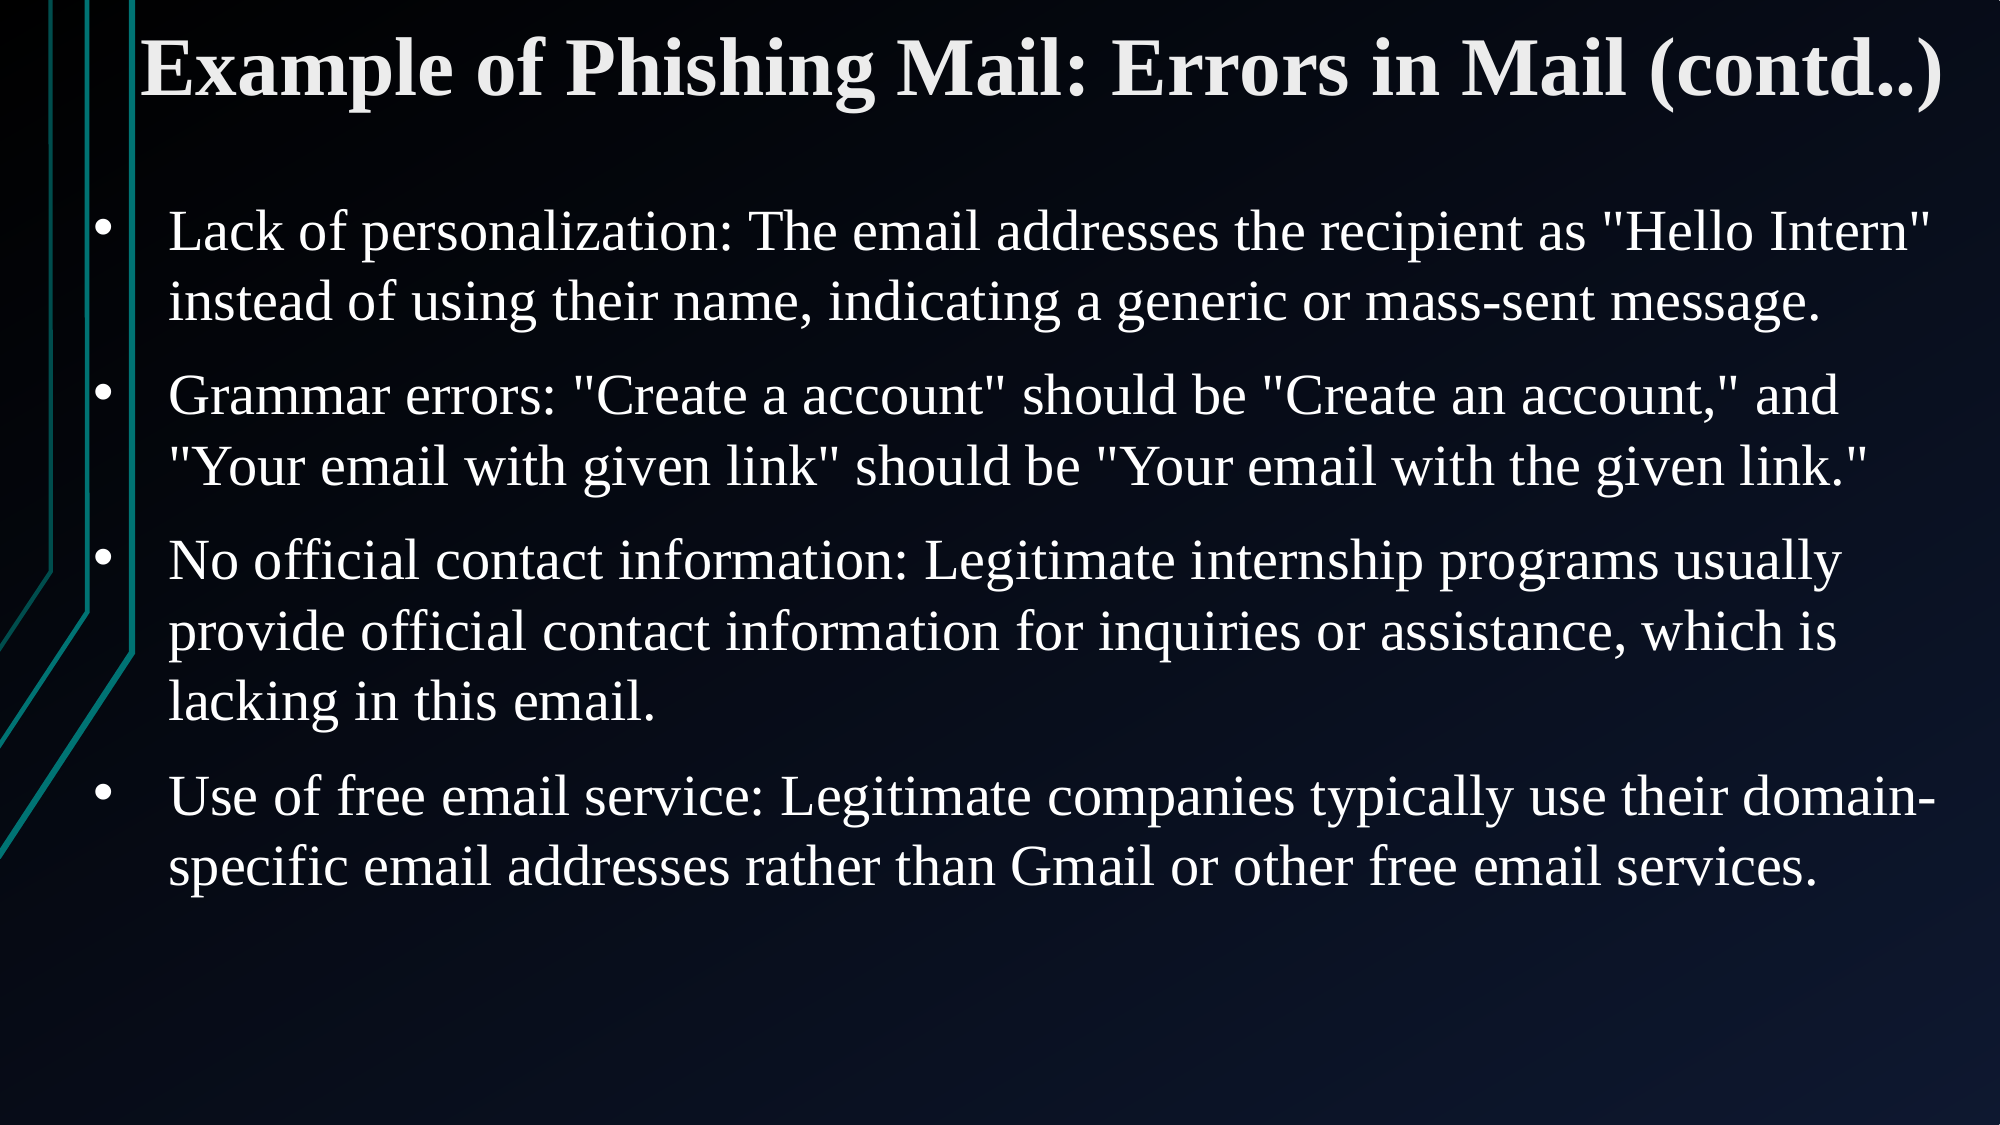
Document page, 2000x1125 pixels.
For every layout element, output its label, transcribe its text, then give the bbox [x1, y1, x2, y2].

text_box Lack of personalization: The email addresses the recipient as "Hello Intern" instead of using their name, indicating a generic or mass-sent message. Grammar errors: "Create a account" should be "Create an account," and "Your email with given link" should be "Your email with the given link." No official contact information: Legitimate internship programs usually provide official contact information for inquiries or assistance, which is lacking in this email. Use of free email service: Legitimate companies typically use their domain-specific email addresses rather than Gmail or other free email services. [78, 184, 1955, 904]
text_box Example of Phishing Mail: Errors in Mail (contd..) [125, 5, 1976, 120]
